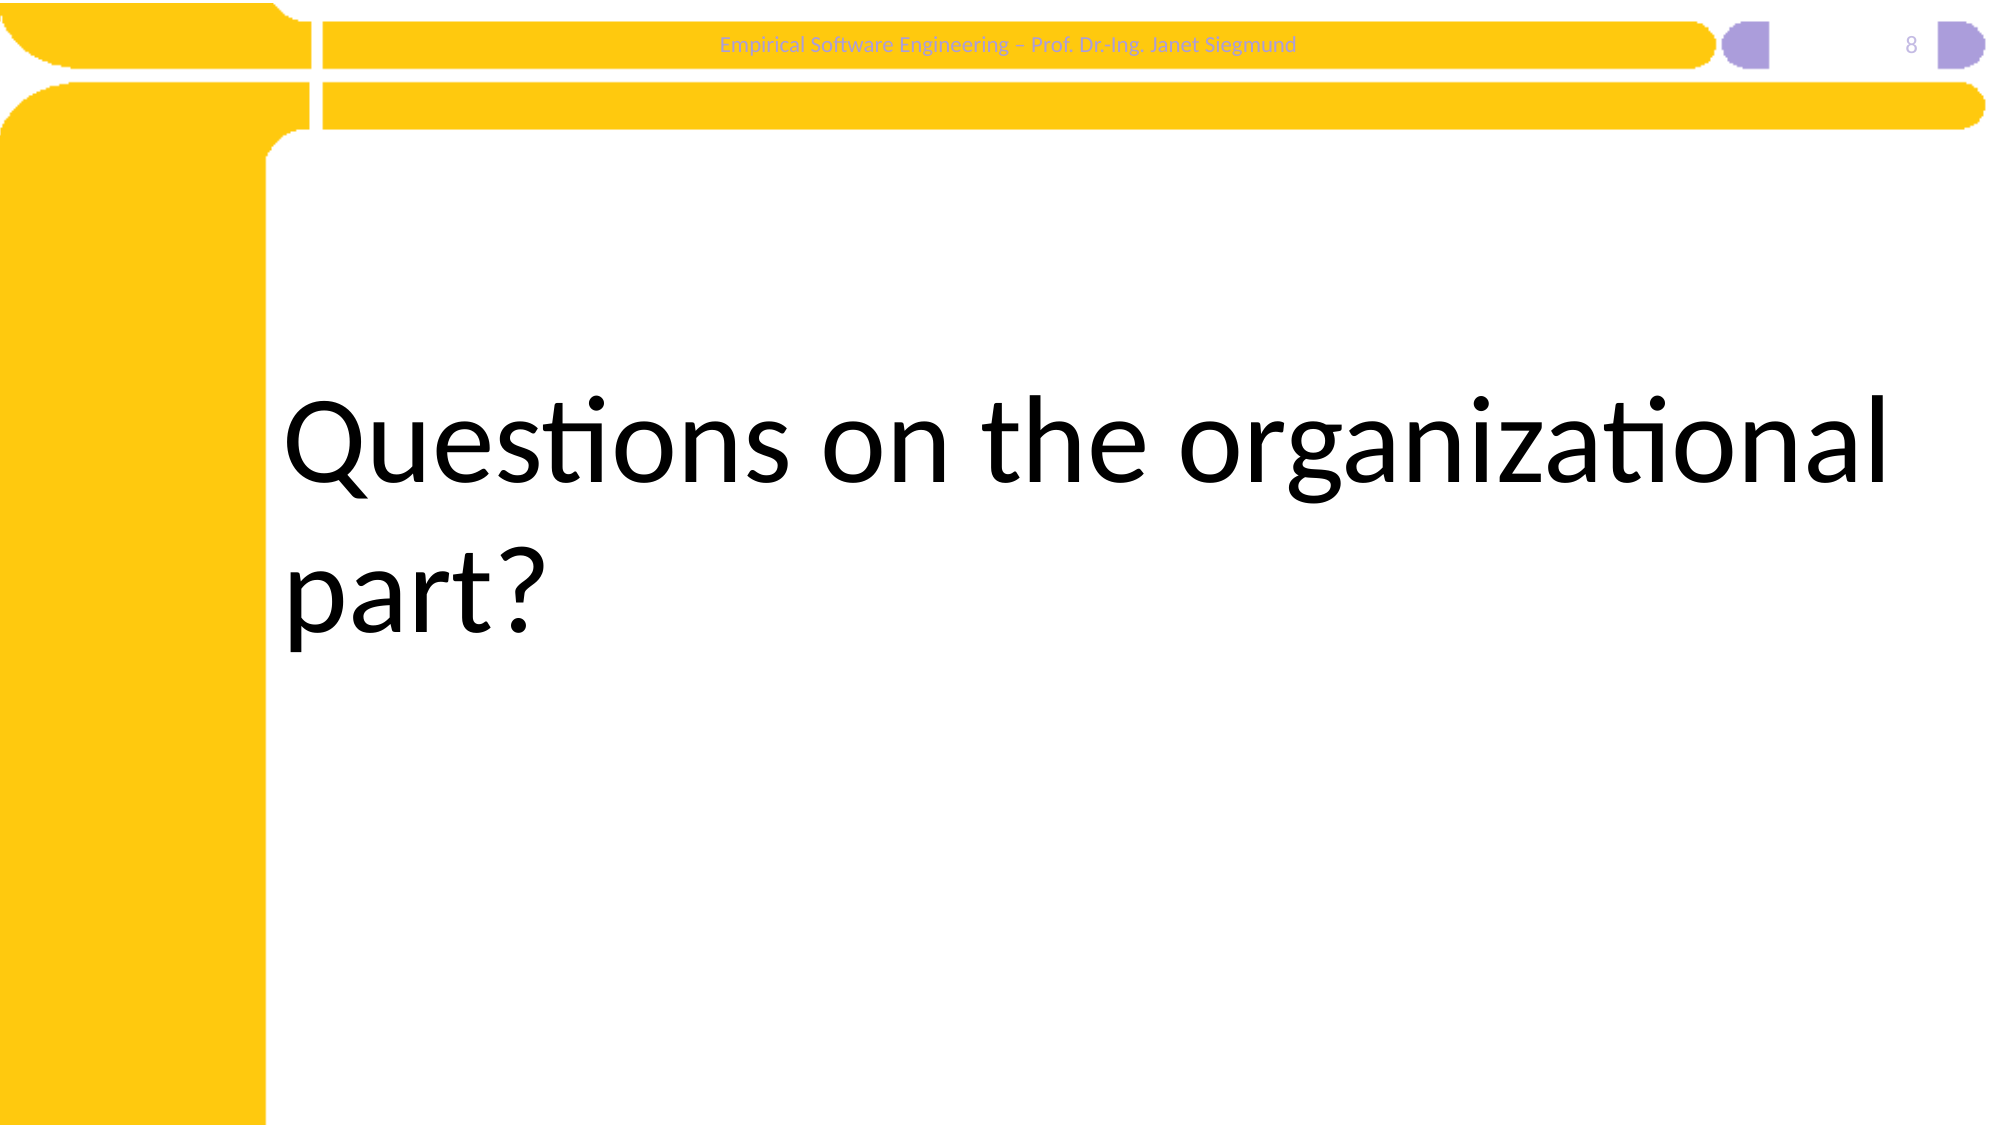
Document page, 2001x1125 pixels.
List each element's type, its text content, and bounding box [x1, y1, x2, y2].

slide_number 8 [1767, 20, 1934, 67]
list Questions on the organizational part? [267, 349, 1993, 1104]
picture [0, 3, 1999, 1125]
